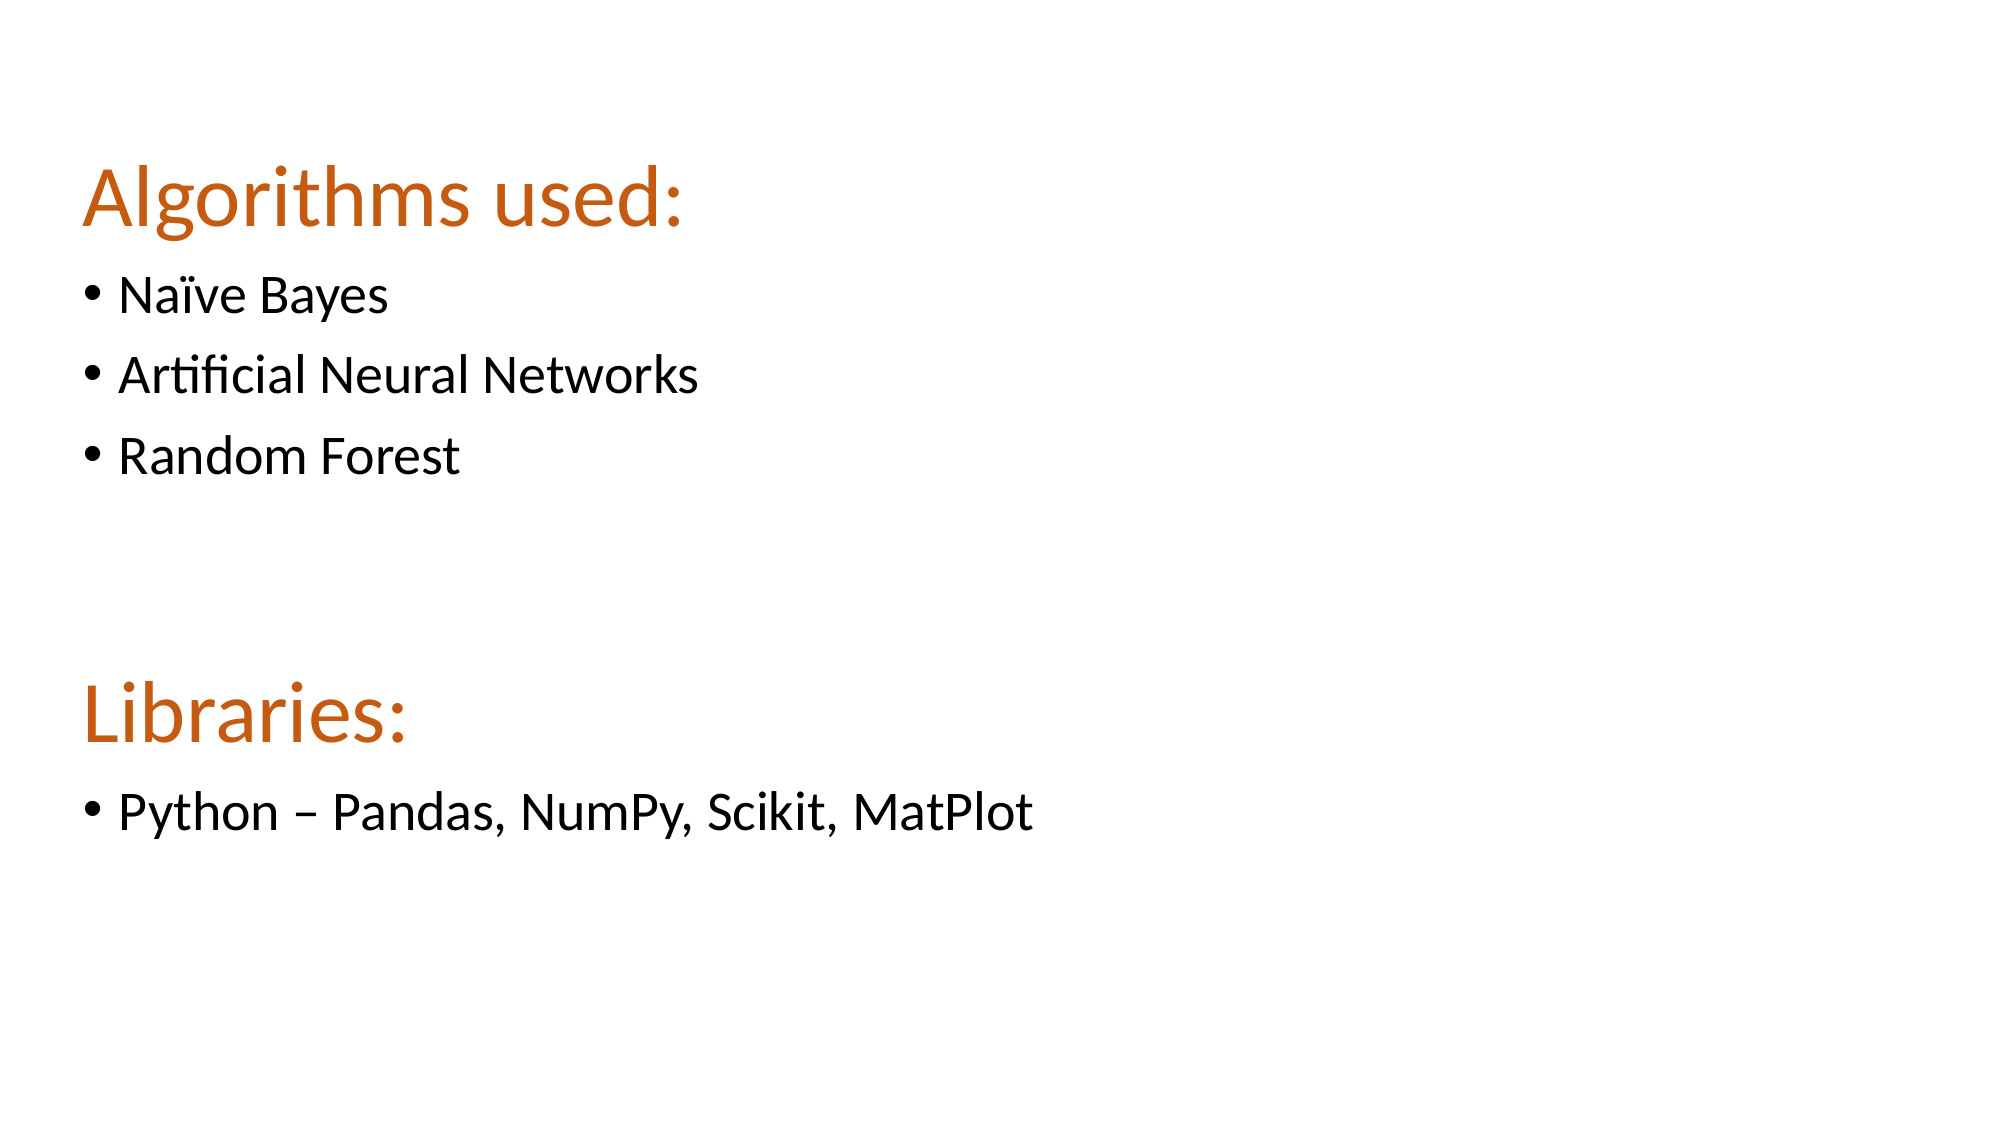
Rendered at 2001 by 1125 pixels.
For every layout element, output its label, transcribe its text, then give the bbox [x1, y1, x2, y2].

list Algorithms used: Naïve Bayes Artificial Neural Networks Random Forest Libraries: Python – Pandas, NumPy, Scikit, MatPlot [67, 142, 1793, 857]
